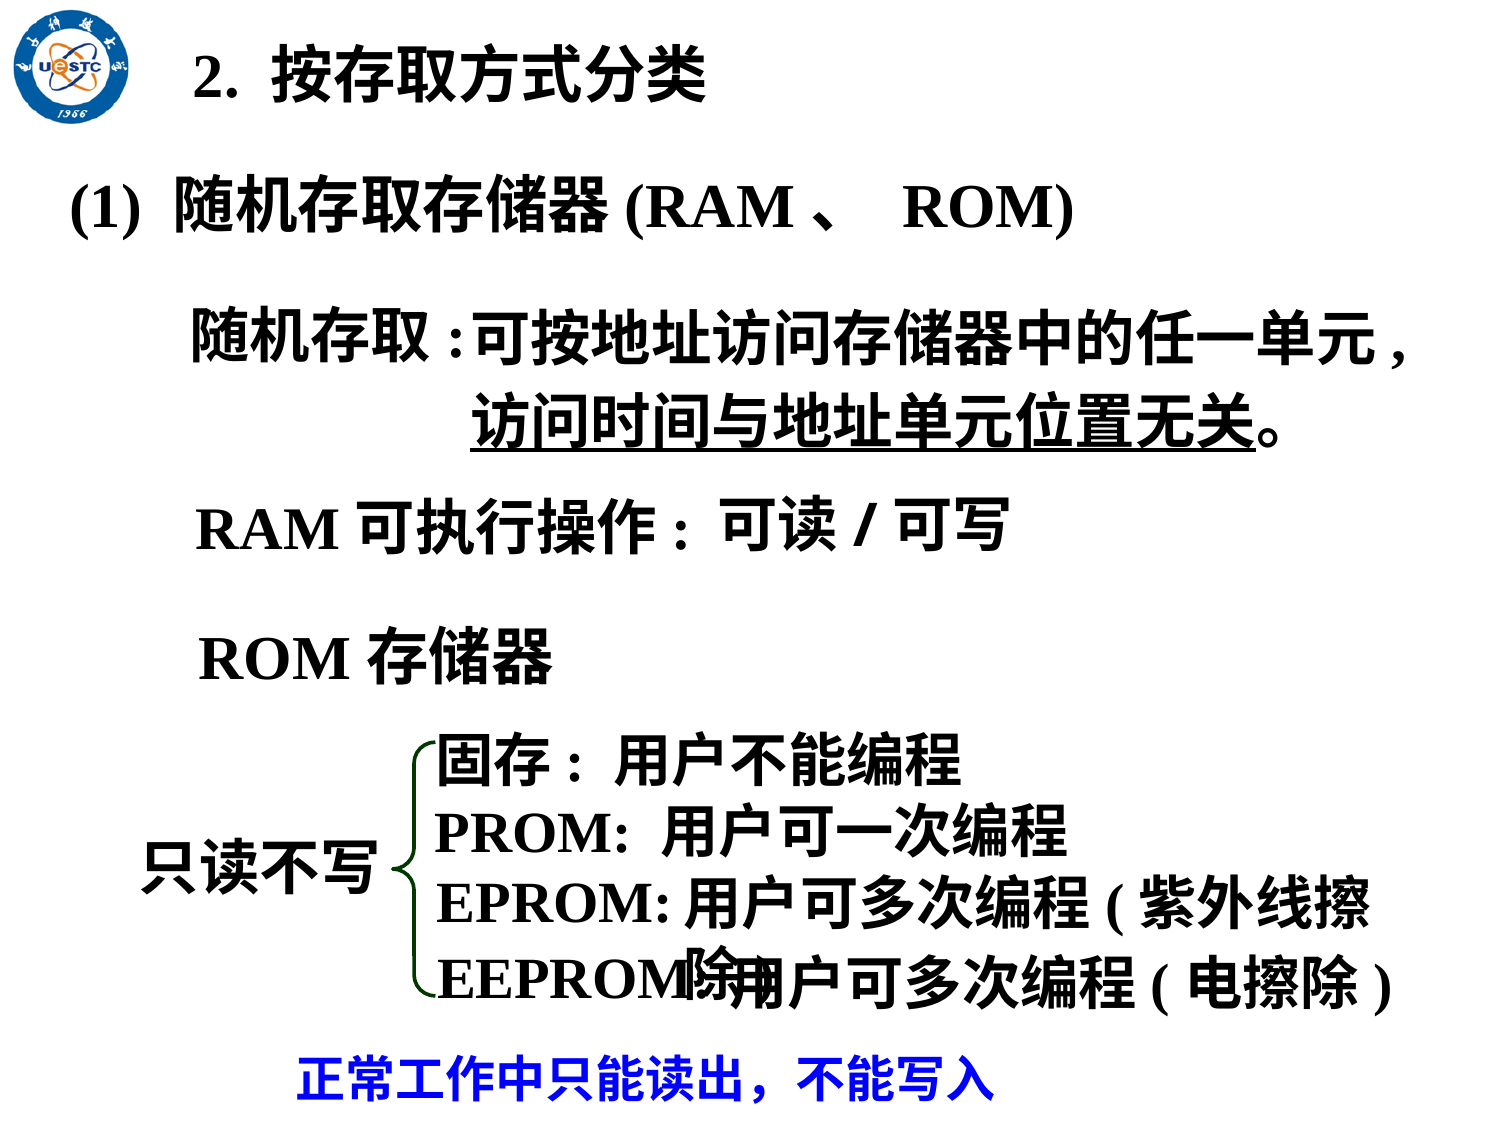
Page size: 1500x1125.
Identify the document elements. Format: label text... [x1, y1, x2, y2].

text_box ROM存储器 [183, 609, 644, 700]
text_box 可读/可写 [702, 468, 1084, 567]
picture [6, 8, 136, 126]
text_box 随机存取: [174, 278, 543, 378]
text_box EPROM: [422, 856, 745, 932]
text_box 2. 按存取方式分类 [178, 27, 759, 118]
text_box 只读不写 [123, 821, 414, 909]
text_box 可按地址访问存储器中的任一单元, 访问时间与地址单元位置无关。 [455, 281, 1468, 463]
text_box [392, 742, 436, 992]
text_box 用户可多次编程(电擦除) [714, 938, 1474, 1024]
text_box RAM可执行操作: [181, 471, 859, 570]
text_box 正常工作中只能读出，不能写入 [280, 1040, 1060, 1116]
text_box (1) 随机存取存储器(RAM、 ROM) [54, 157, 1258, 248]
text_box 用户可多次编程(紫外线擦除) [668, 859, 1447, 938]
text_box PROM: 用户可一次编程 [420, 786, 1201, 872]
text_box EEPROM: [422, 932, 770, 1018]
text_box 固存: 用户不能编程 [420, 716, 989, 786]
